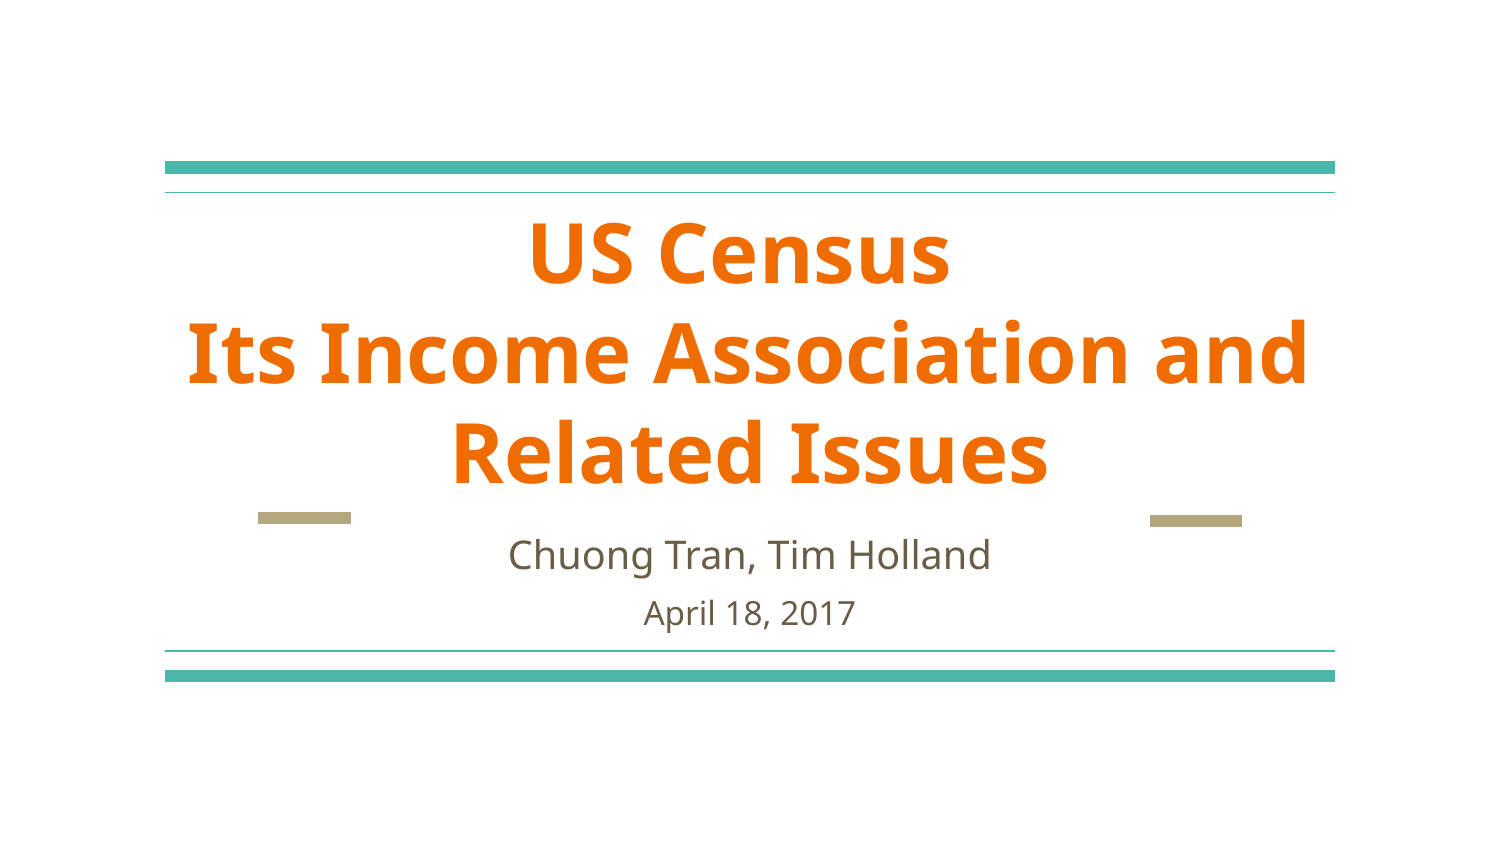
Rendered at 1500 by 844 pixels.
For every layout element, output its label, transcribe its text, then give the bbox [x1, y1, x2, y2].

title US Census Its Income Association and Related Issues [164, 347, 1336, 515]
subtitle Chuong Tran, Tim Holland April 18, 2017 [350, 514, 1150, 645]
